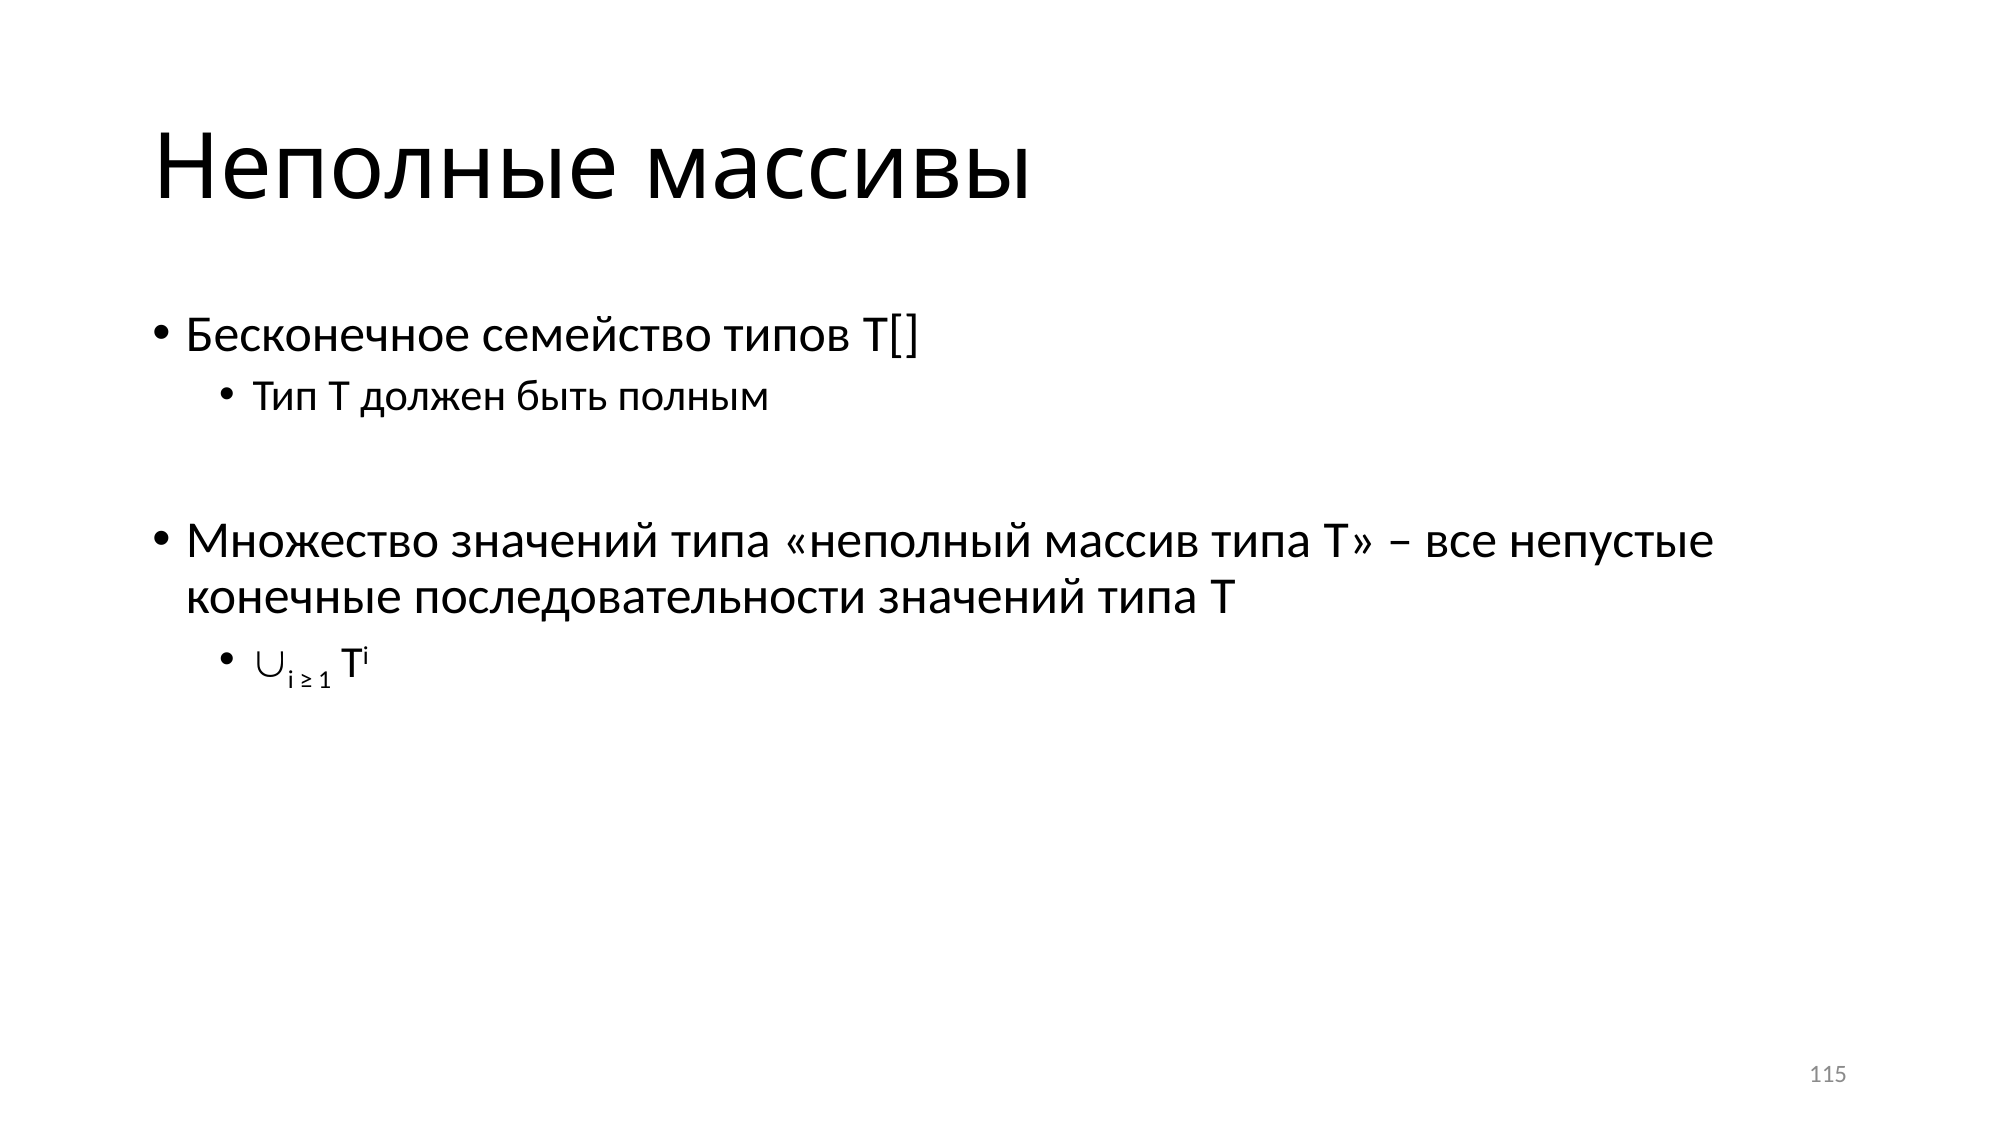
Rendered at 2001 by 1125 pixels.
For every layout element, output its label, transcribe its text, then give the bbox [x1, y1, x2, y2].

title Неполные массивы [137, 59, 1863, 278]
list Бесконечное семейство типов T[] Тип T должен быть полным Множество значений типа «неполный массив типа T» – все непустые конечные последовательности значений типа T i ≥ 1 Ti Операции Автоматическое преобразование в указатель на нулевой элемент T[] -> T* После преобразования в указатель – все операции с указателями В том числе, доступ по индексу [137, 299, 1863, 1014]
slide_number 115 [1412, 1042, 1863, 1103]
